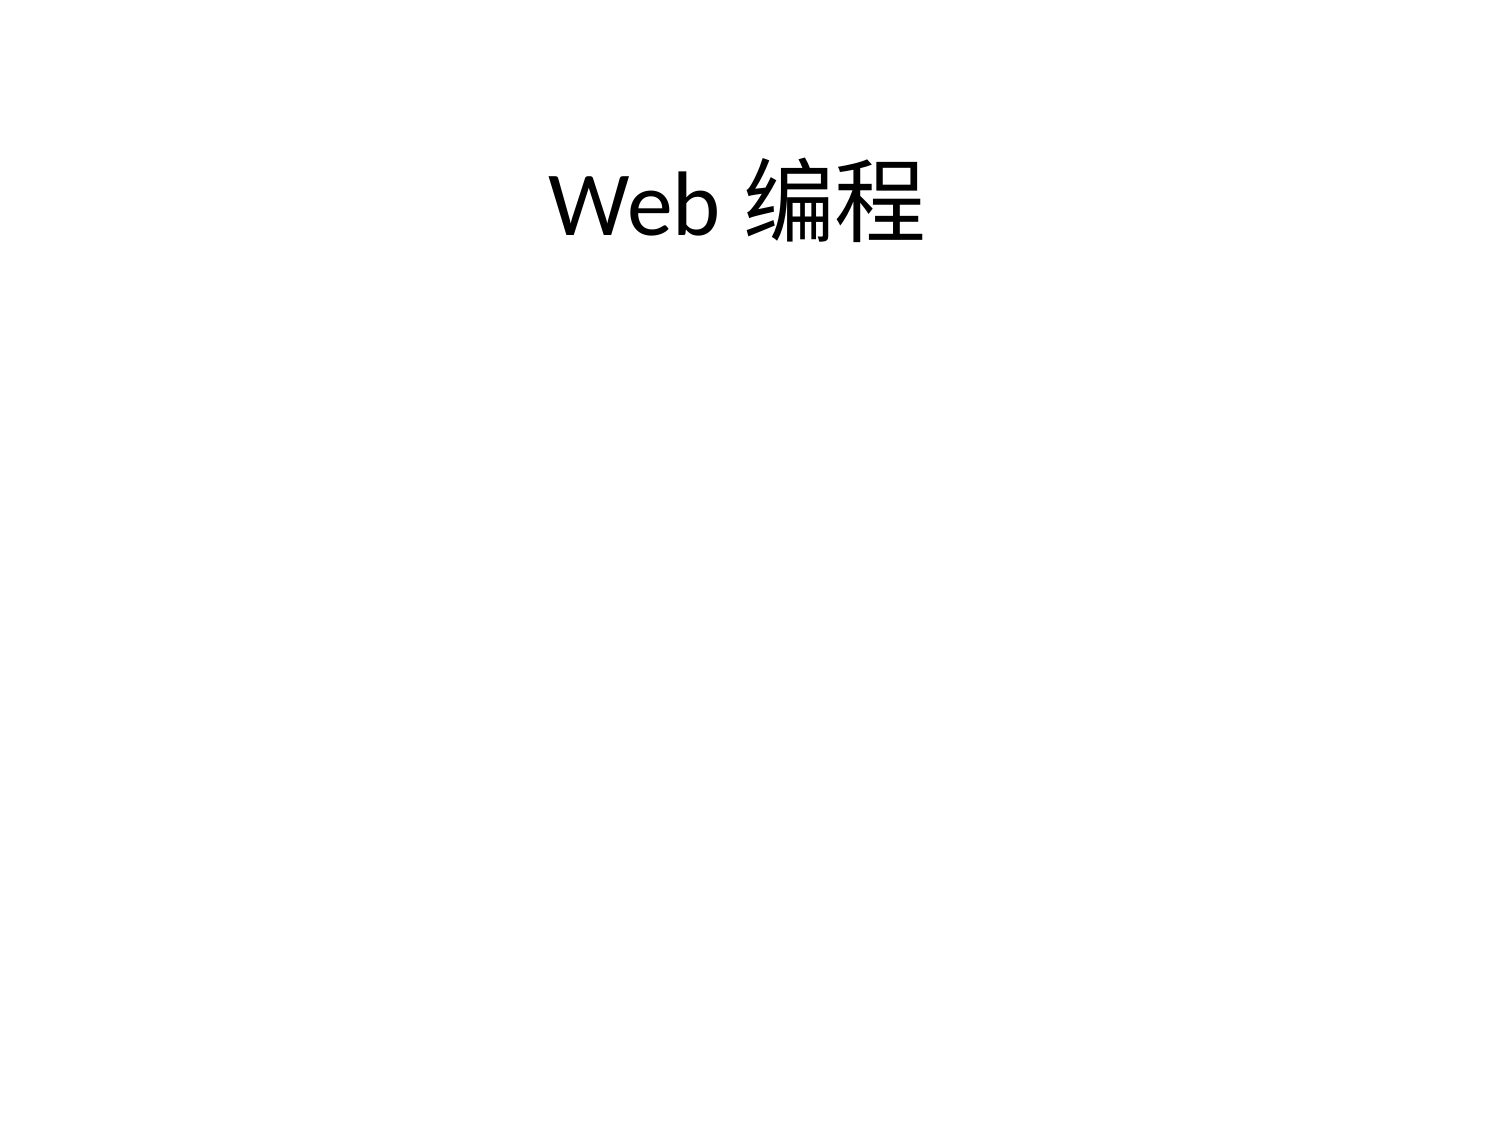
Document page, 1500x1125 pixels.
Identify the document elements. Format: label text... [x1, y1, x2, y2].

title Web编程 [100, 78, 1376, 320]
